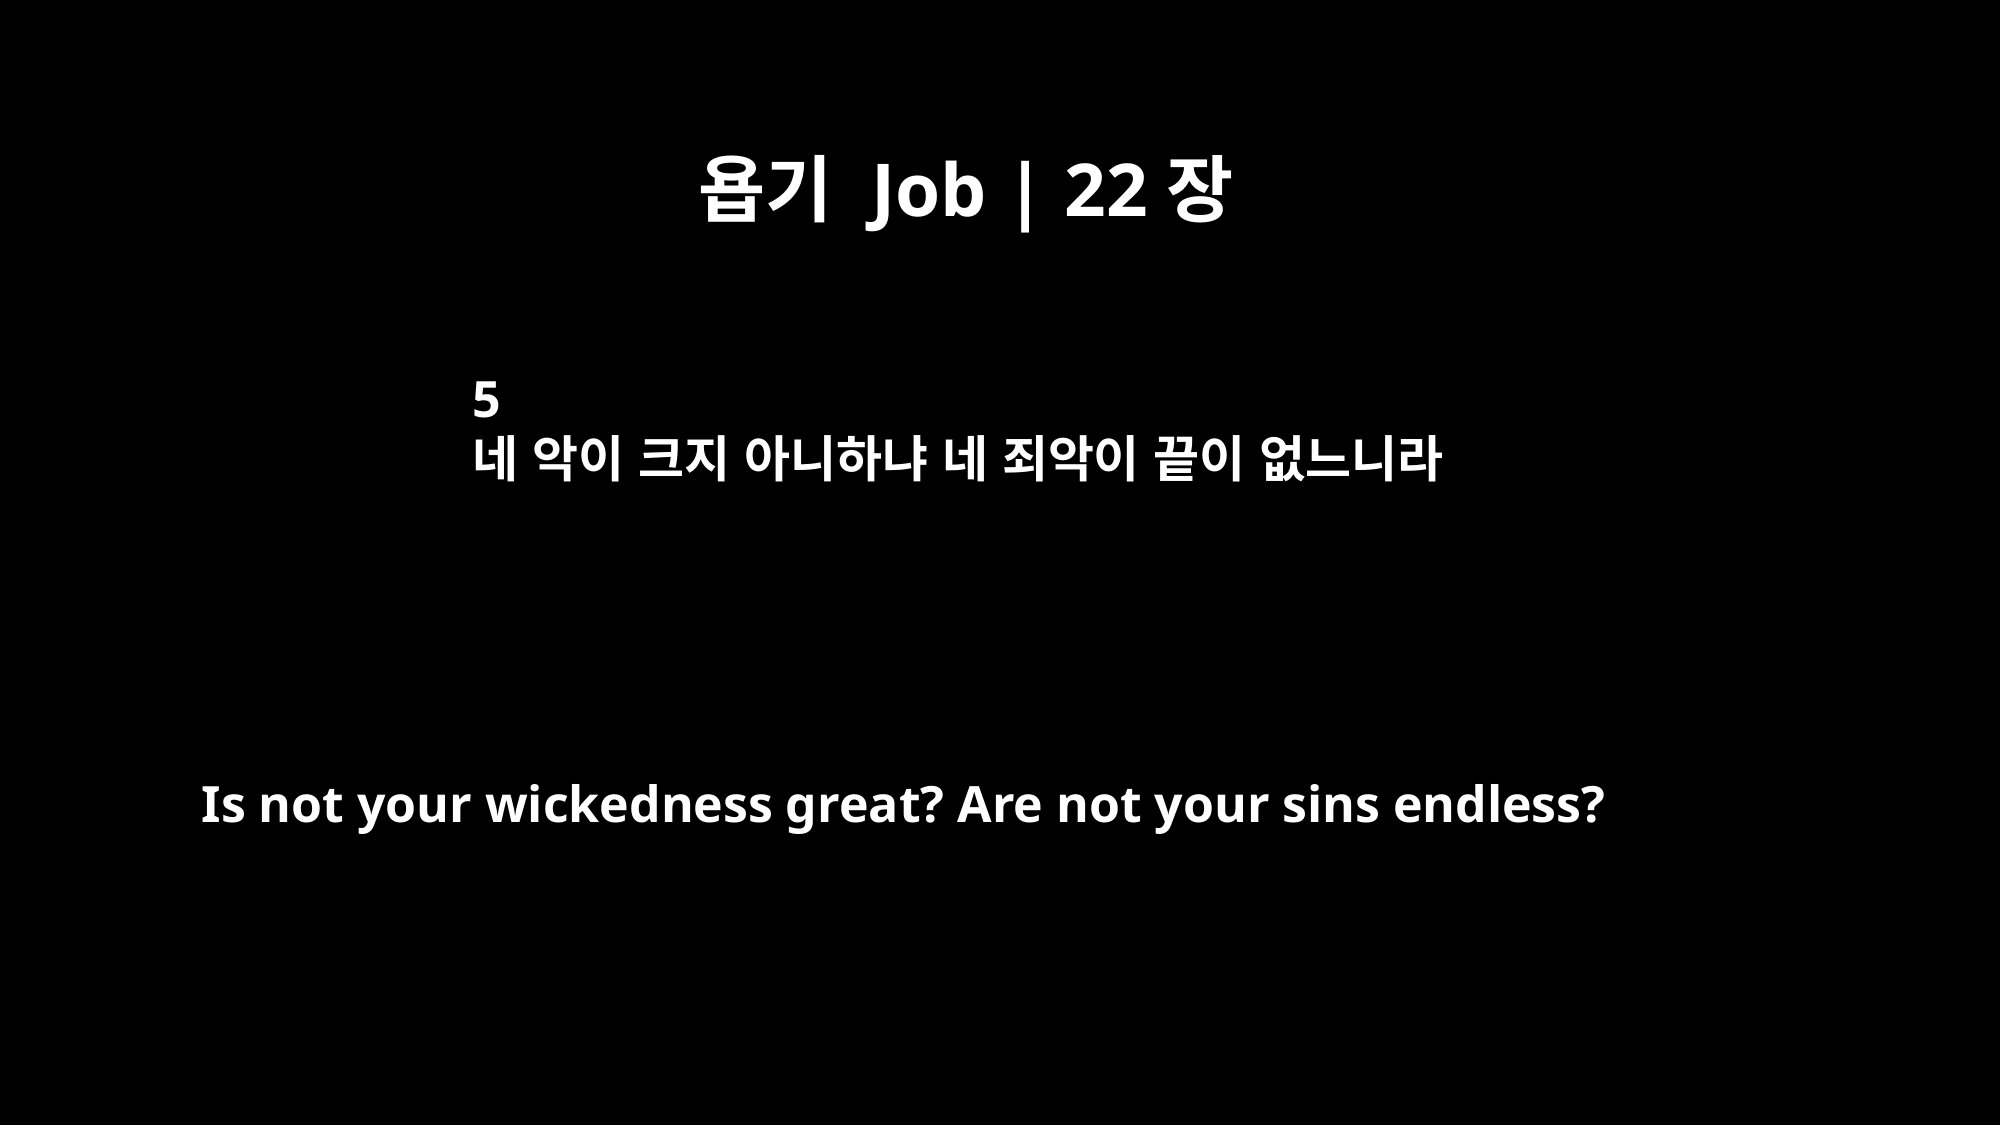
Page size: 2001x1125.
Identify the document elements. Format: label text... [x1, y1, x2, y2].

text_box 5 네 악이 크지 아니하냐 네 죄악이 끝이 없느니라 [457, 359, 1460, 495]
text_box 욥기 Job | 22장 [683, 136, 1249, 239]
text_box Is not your wickedness great? Are not your sins endless? [186, 764, 1621, 840]
